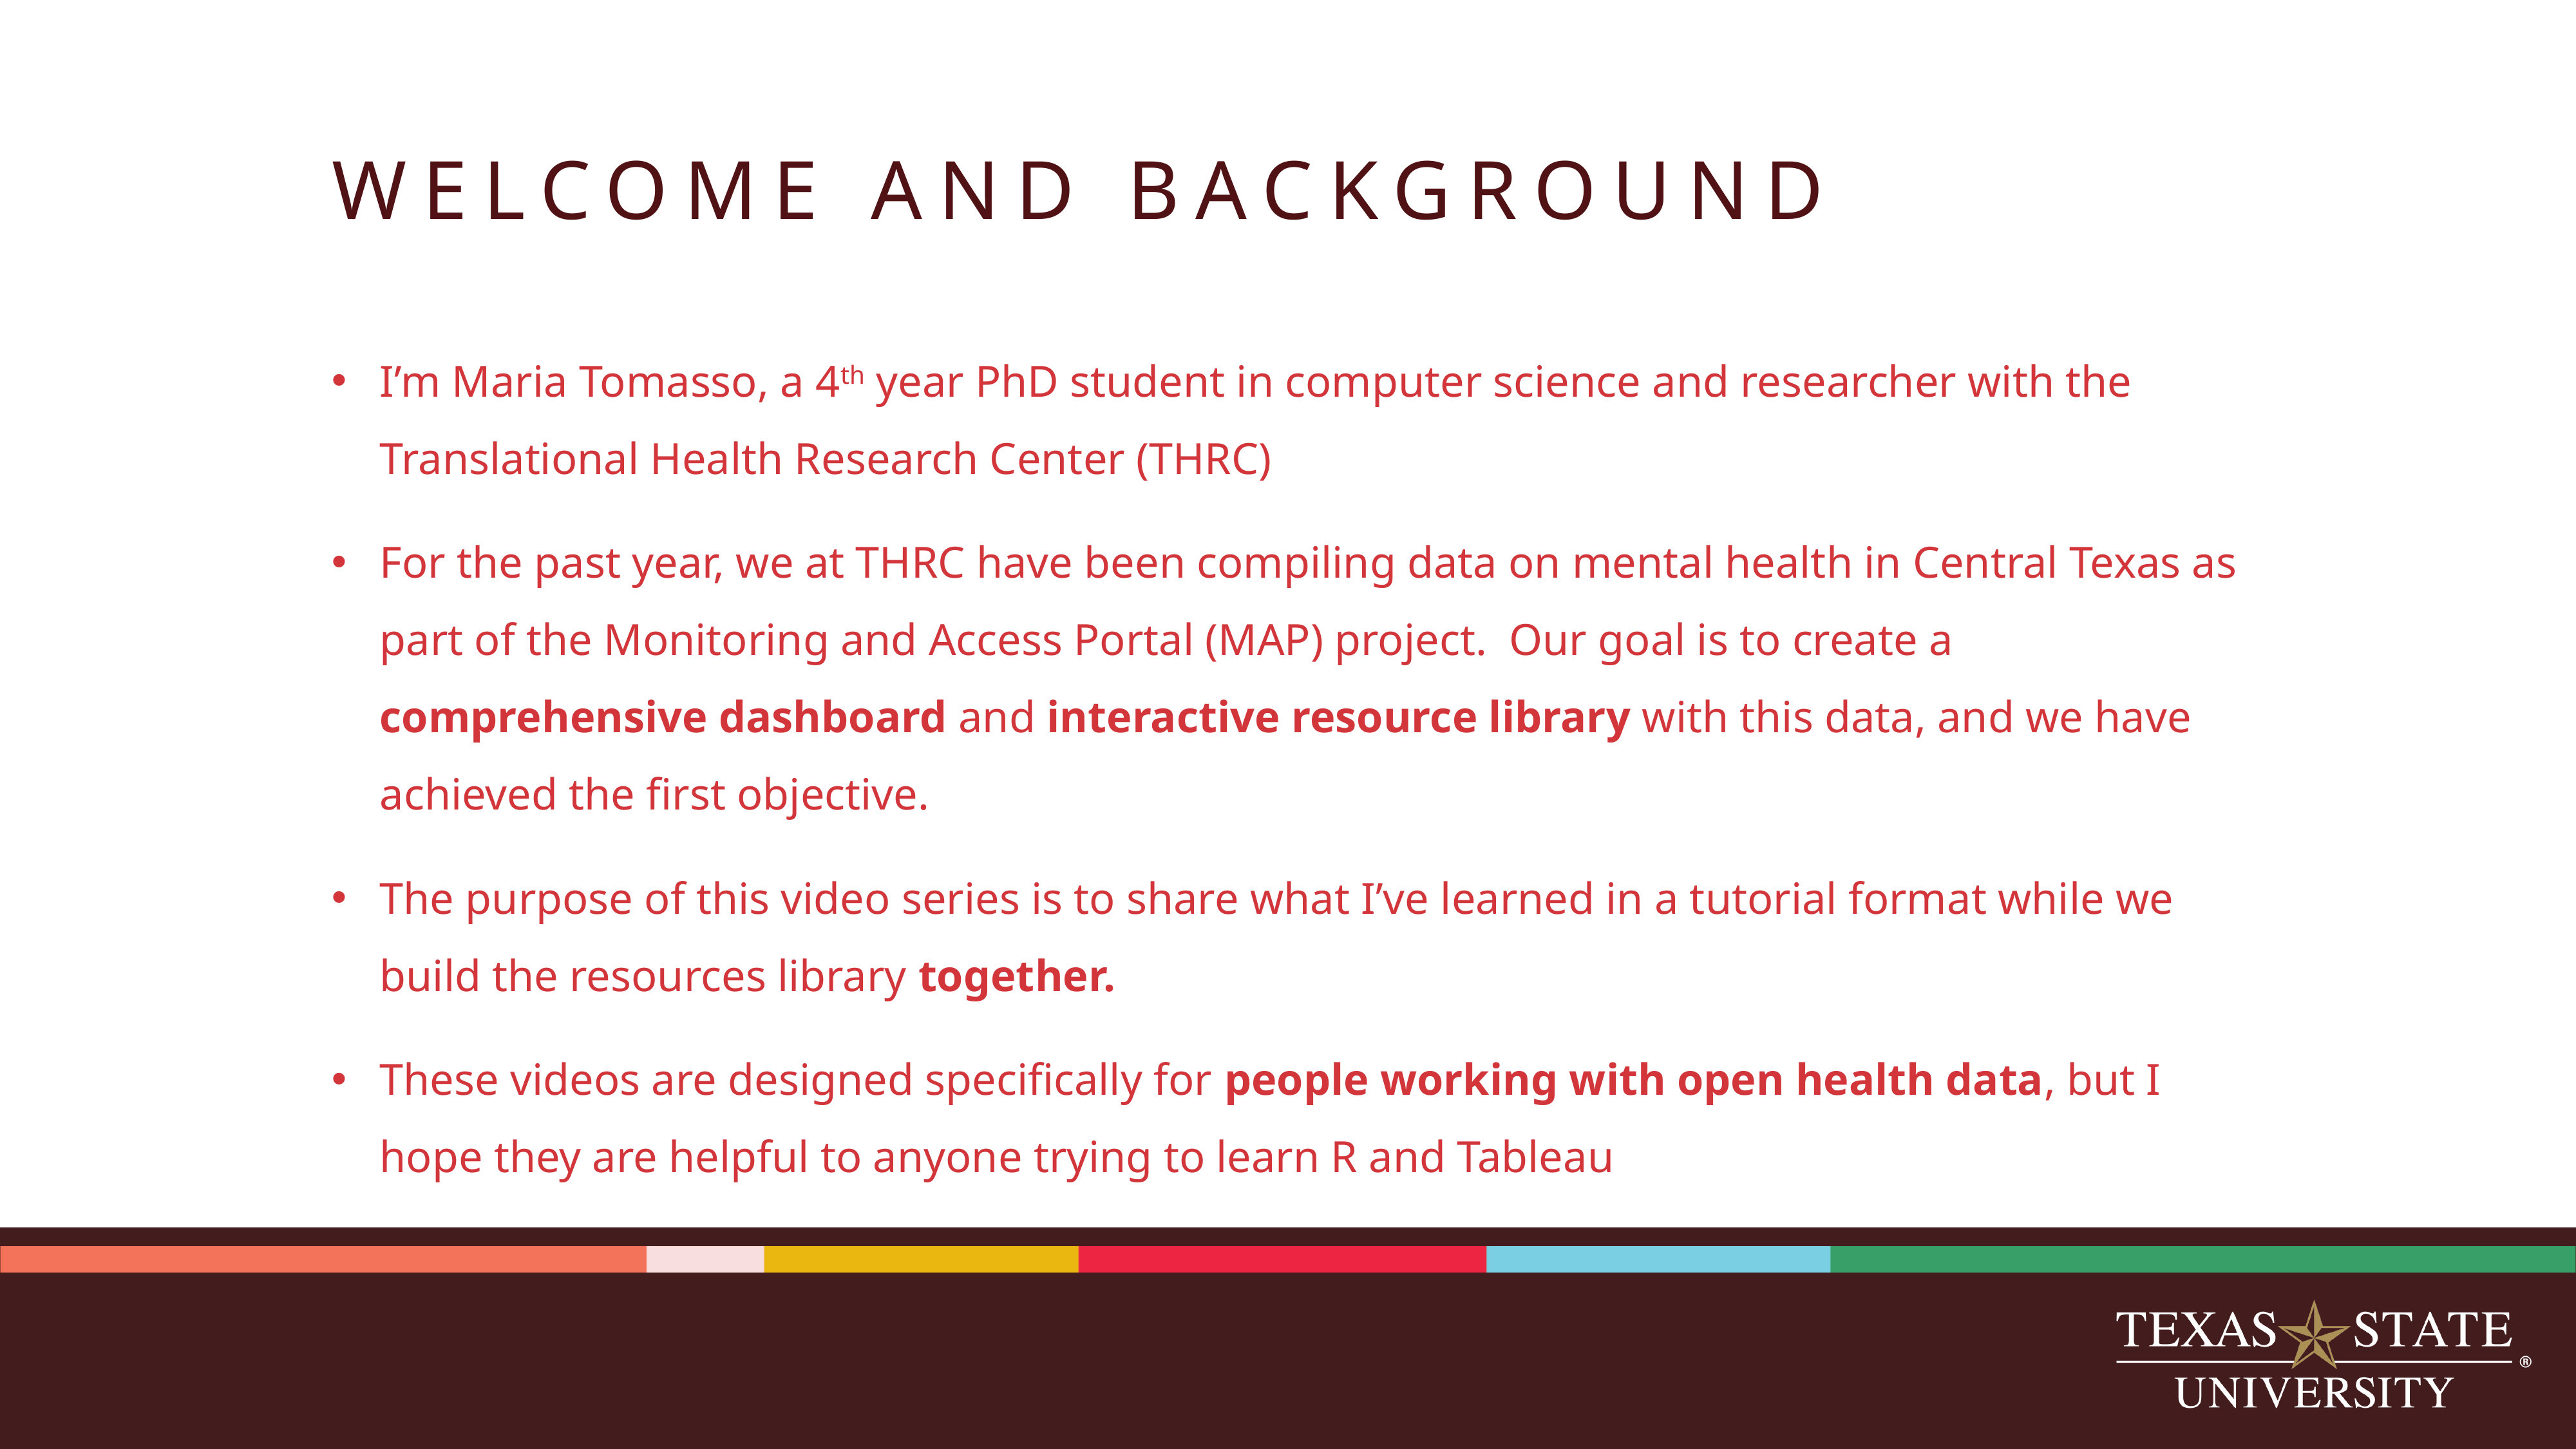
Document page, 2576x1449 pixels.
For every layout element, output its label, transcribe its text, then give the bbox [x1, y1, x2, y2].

picture [0, 1246, 2576, 1449]
title WELCOME AND BACKGROUND [322, 144, 2254, 266]
list I’m Maria Tomasso, a 4th year PhD student in computer science and researcher with the Translational Health Research Center (THRC) For the past year, we at THRC have been compiling data on mental health in Central Texas as part of the Monitoring and Access Portal (MAP) project. Our goal is to create a comprehensive dashboard and interactive resource library with this data, and we have achieved the first objective. The purpose of this video series is to share what I’ve learned in a tutorial format while we build the resources library together. These videos are designed specifically for people working with open health data, but I hope they are helpful to anyone trying to learn R and Tableau [322, 323, 2254, 1126]
